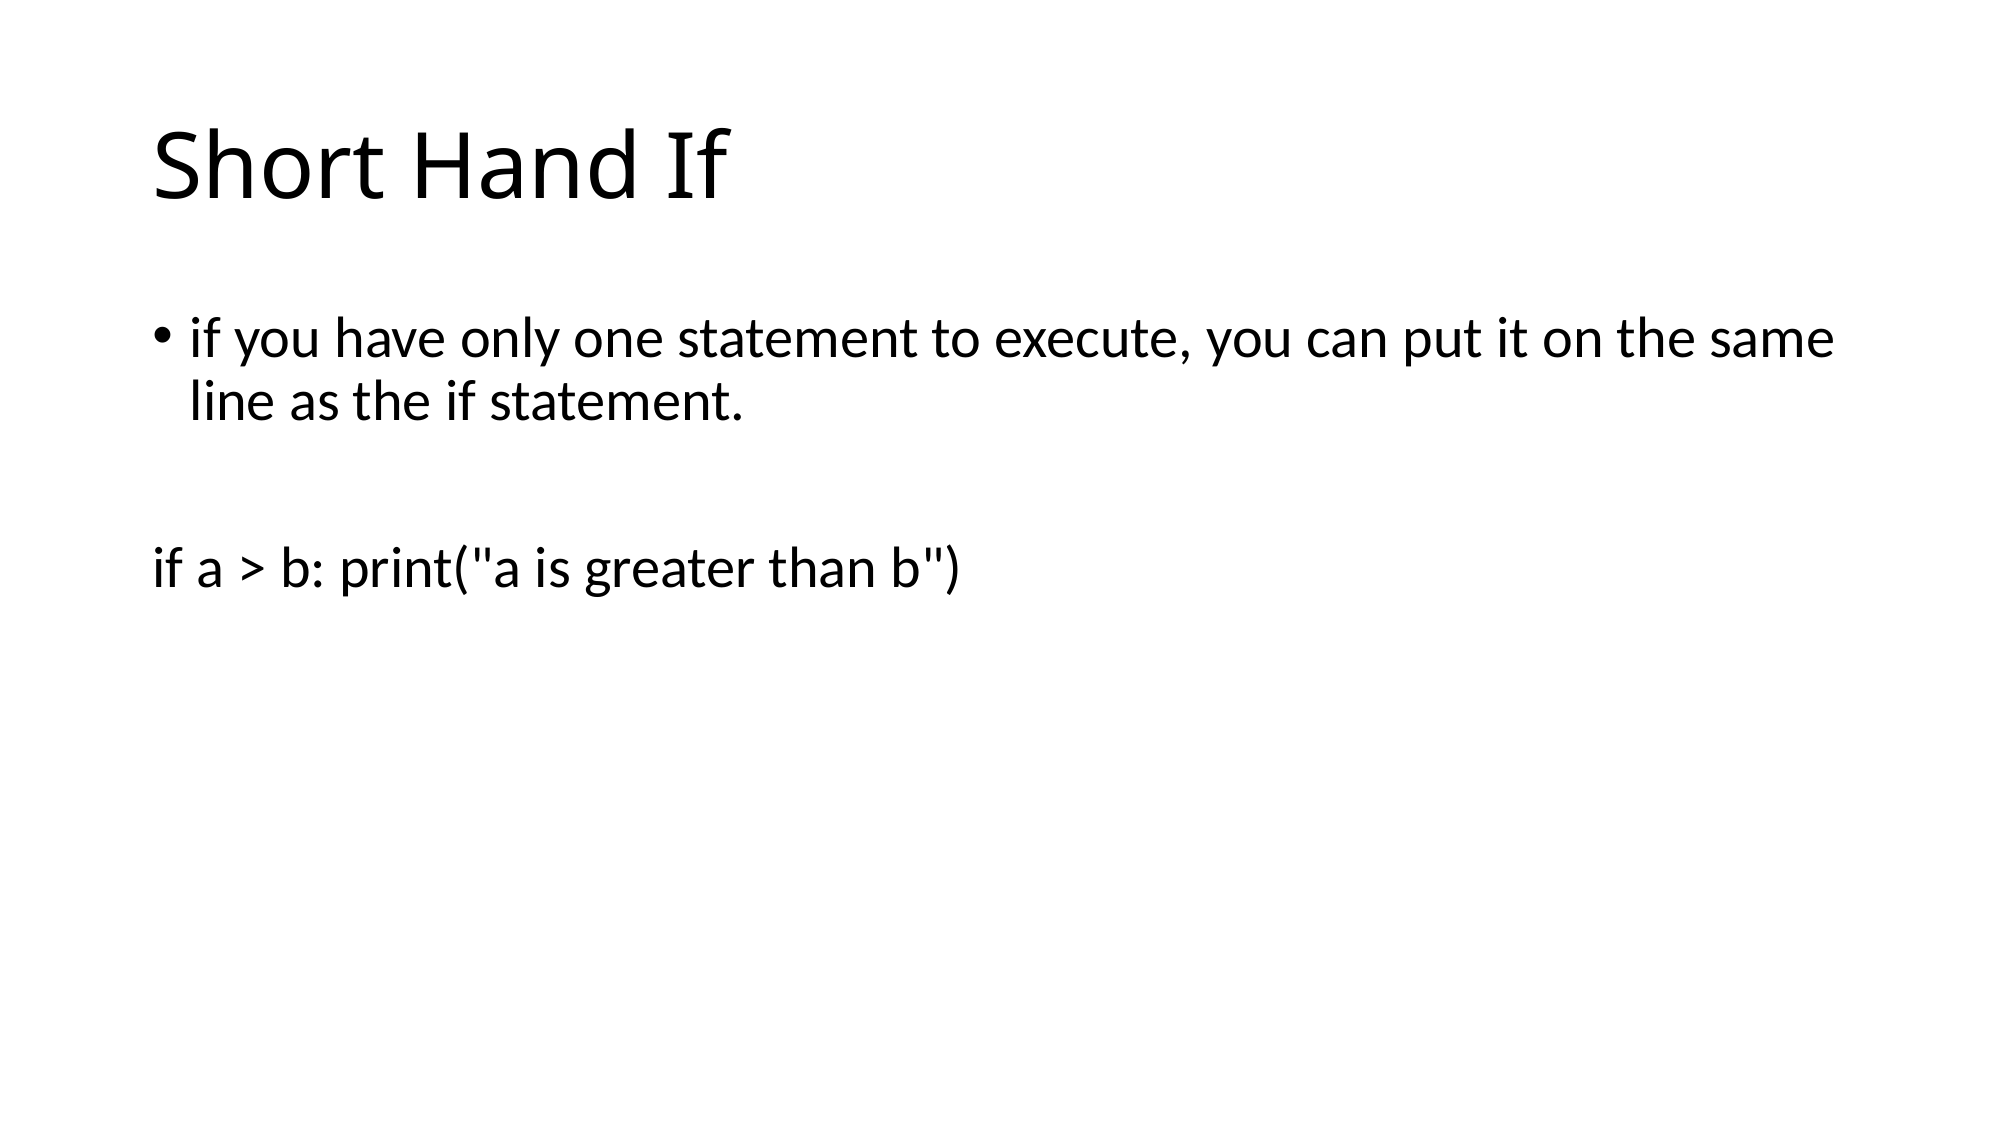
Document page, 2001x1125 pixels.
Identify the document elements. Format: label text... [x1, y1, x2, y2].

title Short Hand If [137, 59, 1863, 278]
list if you have only one statement to execute, you can put it on the same line as the if statement. if a > b: print("a is greater than b") [137, 299, 1863, 1014]
